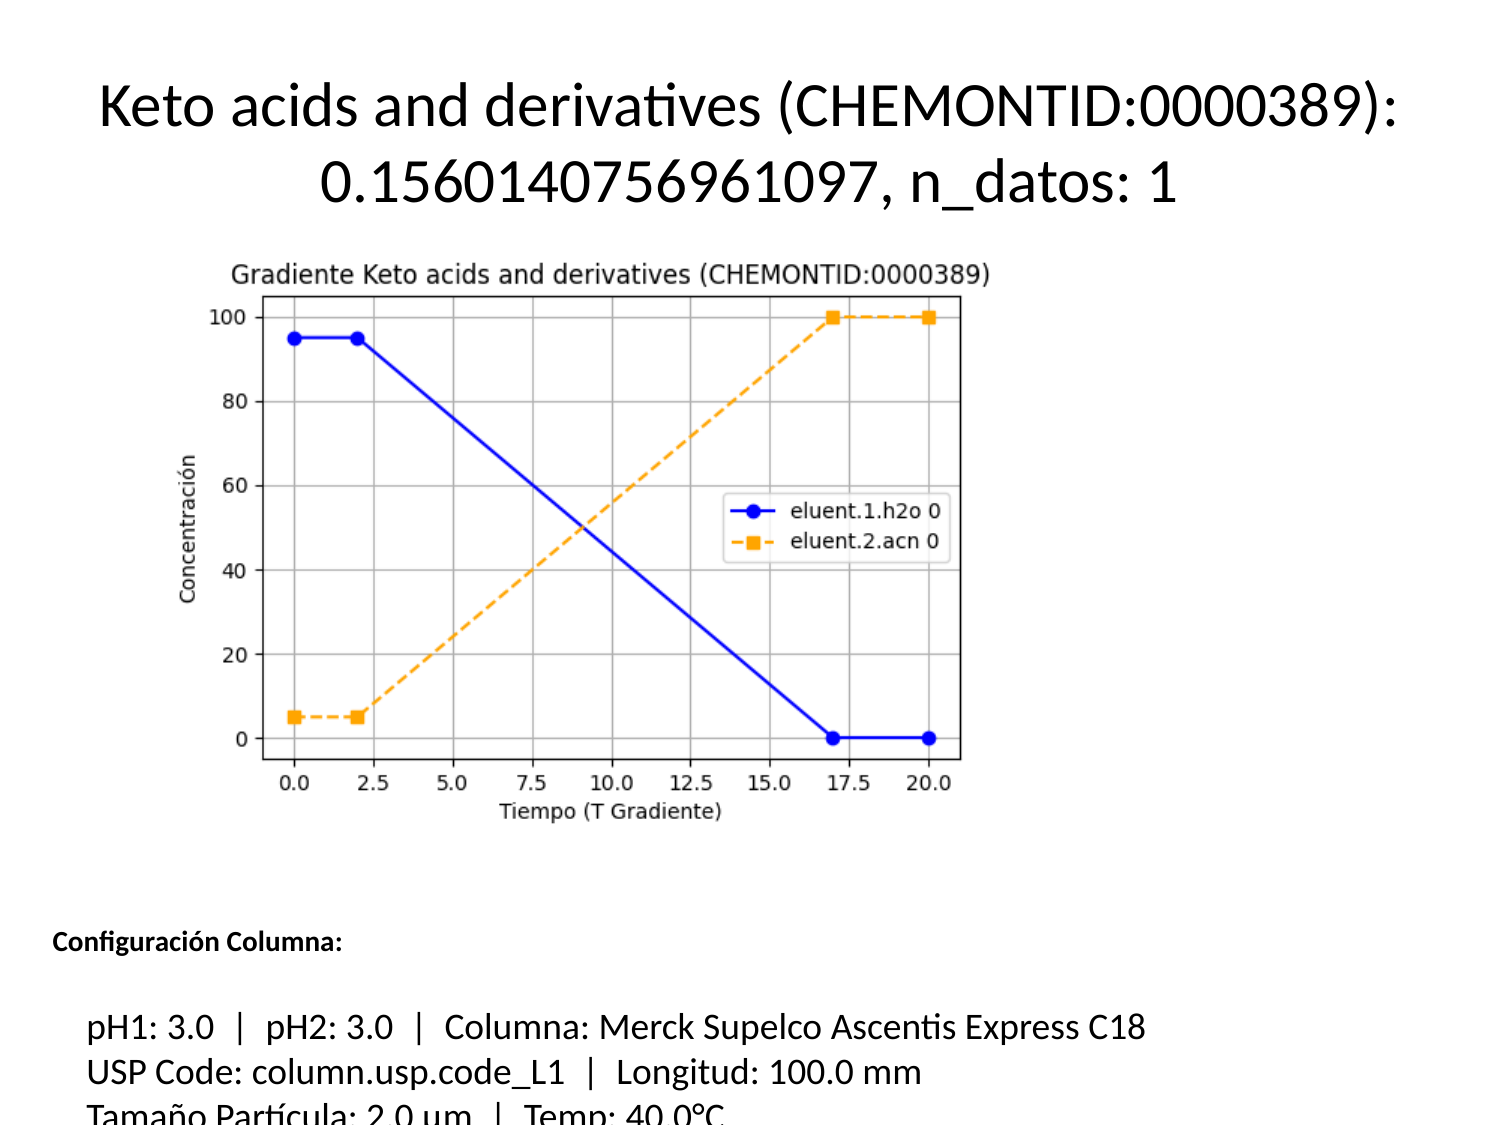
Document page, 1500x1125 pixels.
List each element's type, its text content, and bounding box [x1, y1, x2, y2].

text_box Configuración Columna: pH1: 3.0 | pH2: 3.0 | Columna: Merck Supelco Ascentis Express C18 USP Code: column.usp.code_L1 | Longitud: 100.0 mm Tamaño Partícula: 2.0 µm | Temp: 40.0°C Flujo: 0.4 mL/min | T0: 0.55125 min [37, 869, 1163, 1125]
picture [149, 224, 1051, 826]
title Keto acids and derivatives (CHEMONTID:0000389): 0.1560140756961097, n_datos: 1 [75, 45, 1425, 233]
